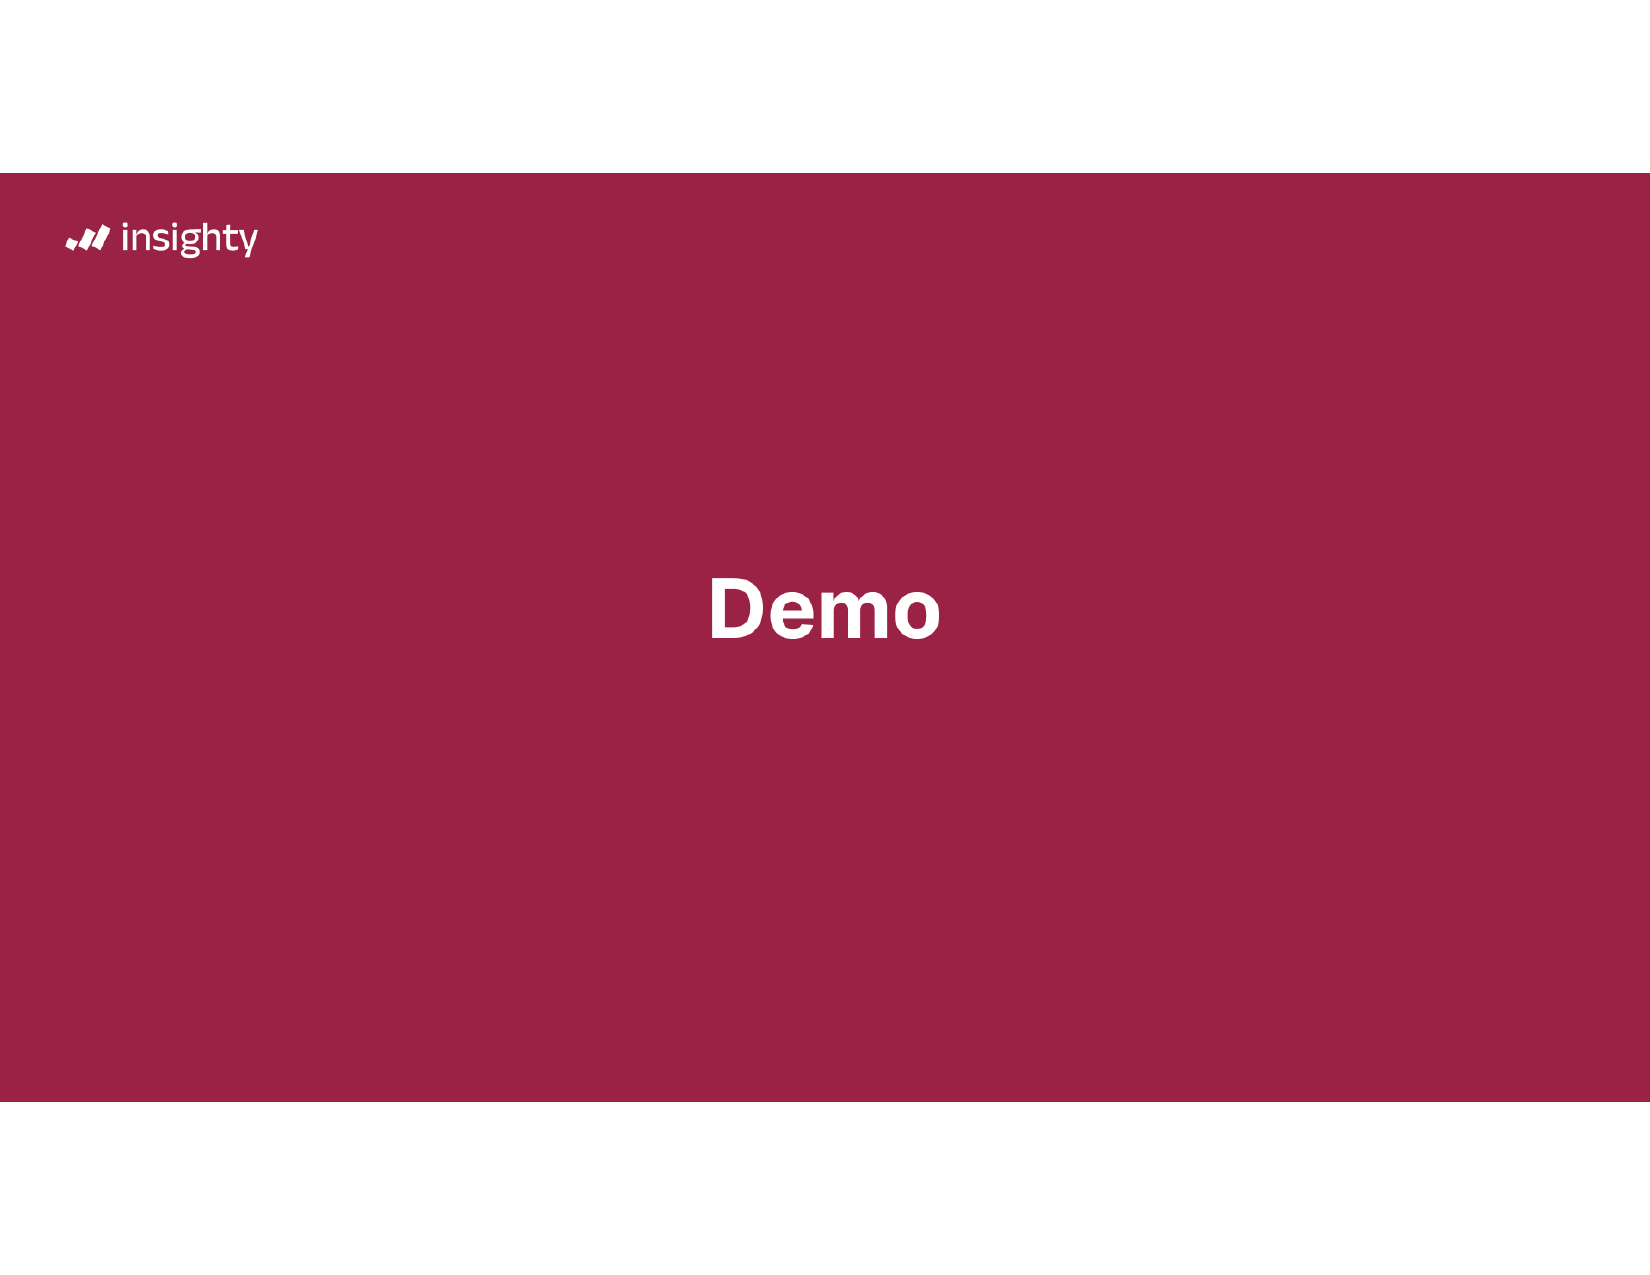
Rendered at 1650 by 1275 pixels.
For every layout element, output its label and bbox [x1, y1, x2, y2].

text_box [0, 173, 1650, 1102]
